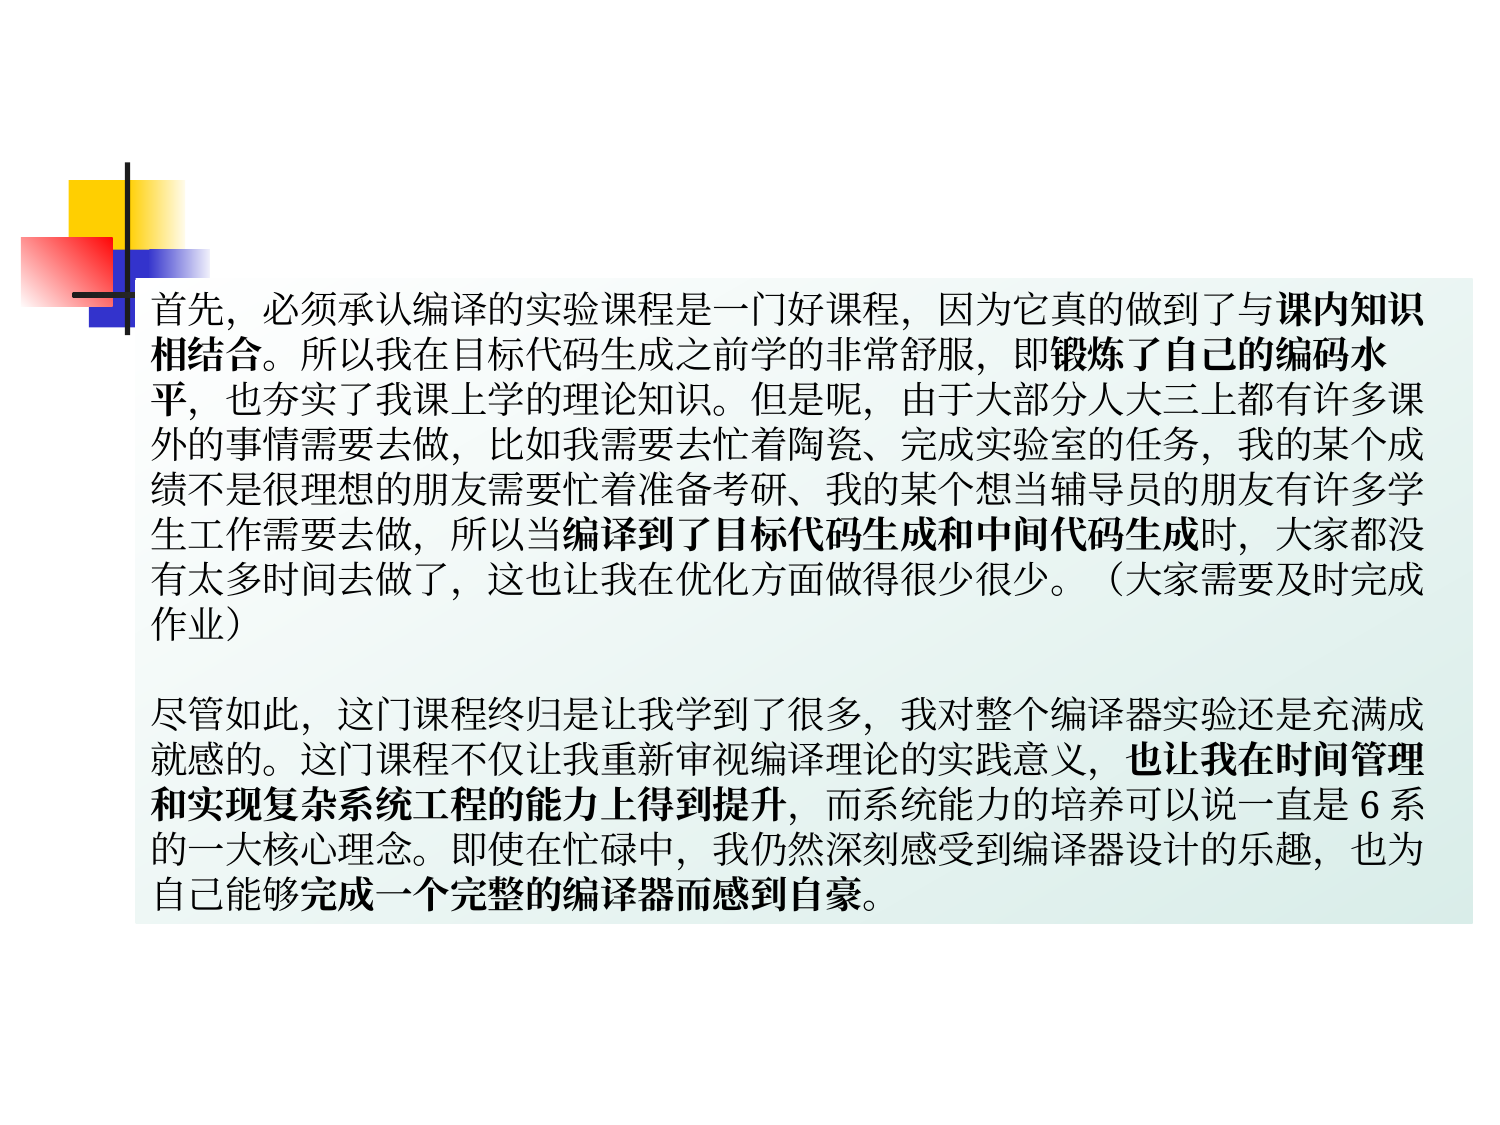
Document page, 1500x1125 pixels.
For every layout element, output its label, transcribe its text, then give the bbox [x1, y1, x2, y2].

text_box 首先，必须承认编译的实验课程是一门好课程，因为它真的做到了与课内知识相结合。所以我在目标代码生成之前学的非常舒服，即锻炼了自己的编码水平，也夯实了我课上学的理论知识。但是呢，由于大部分人大三上都有许多课外的事情需要去做，比如我需要去忙着陶瓷、完成实验室的任务，我的某个成绩不是很理想的朋友需要忙着准备考研、我的某个想当辅导员的朋友有许多学生工作需要去做，所以当编译到了目标代码生成和中间代码生成时，大家都没有太多时间去做了，这也让我在优化方面做得很少很少。（大家需要及时完成作业） 尽管如此，这门课程终归是让我学到了很多，我对整个编译器实验还是充满成就感的。这门课程不仅让我重新审视编译理论的实践意义，也让我在时间管理和实现复杂系统工程的能力上得到提升，而系统能力的培养可以说一直是6系的一大核心理念。即使在忙碌中，我仍然深刻感受到编译器设计的乐趣，也为自己能够完成一个完整的编译器而感到自豪。 [135, 278, 1473, 924]
